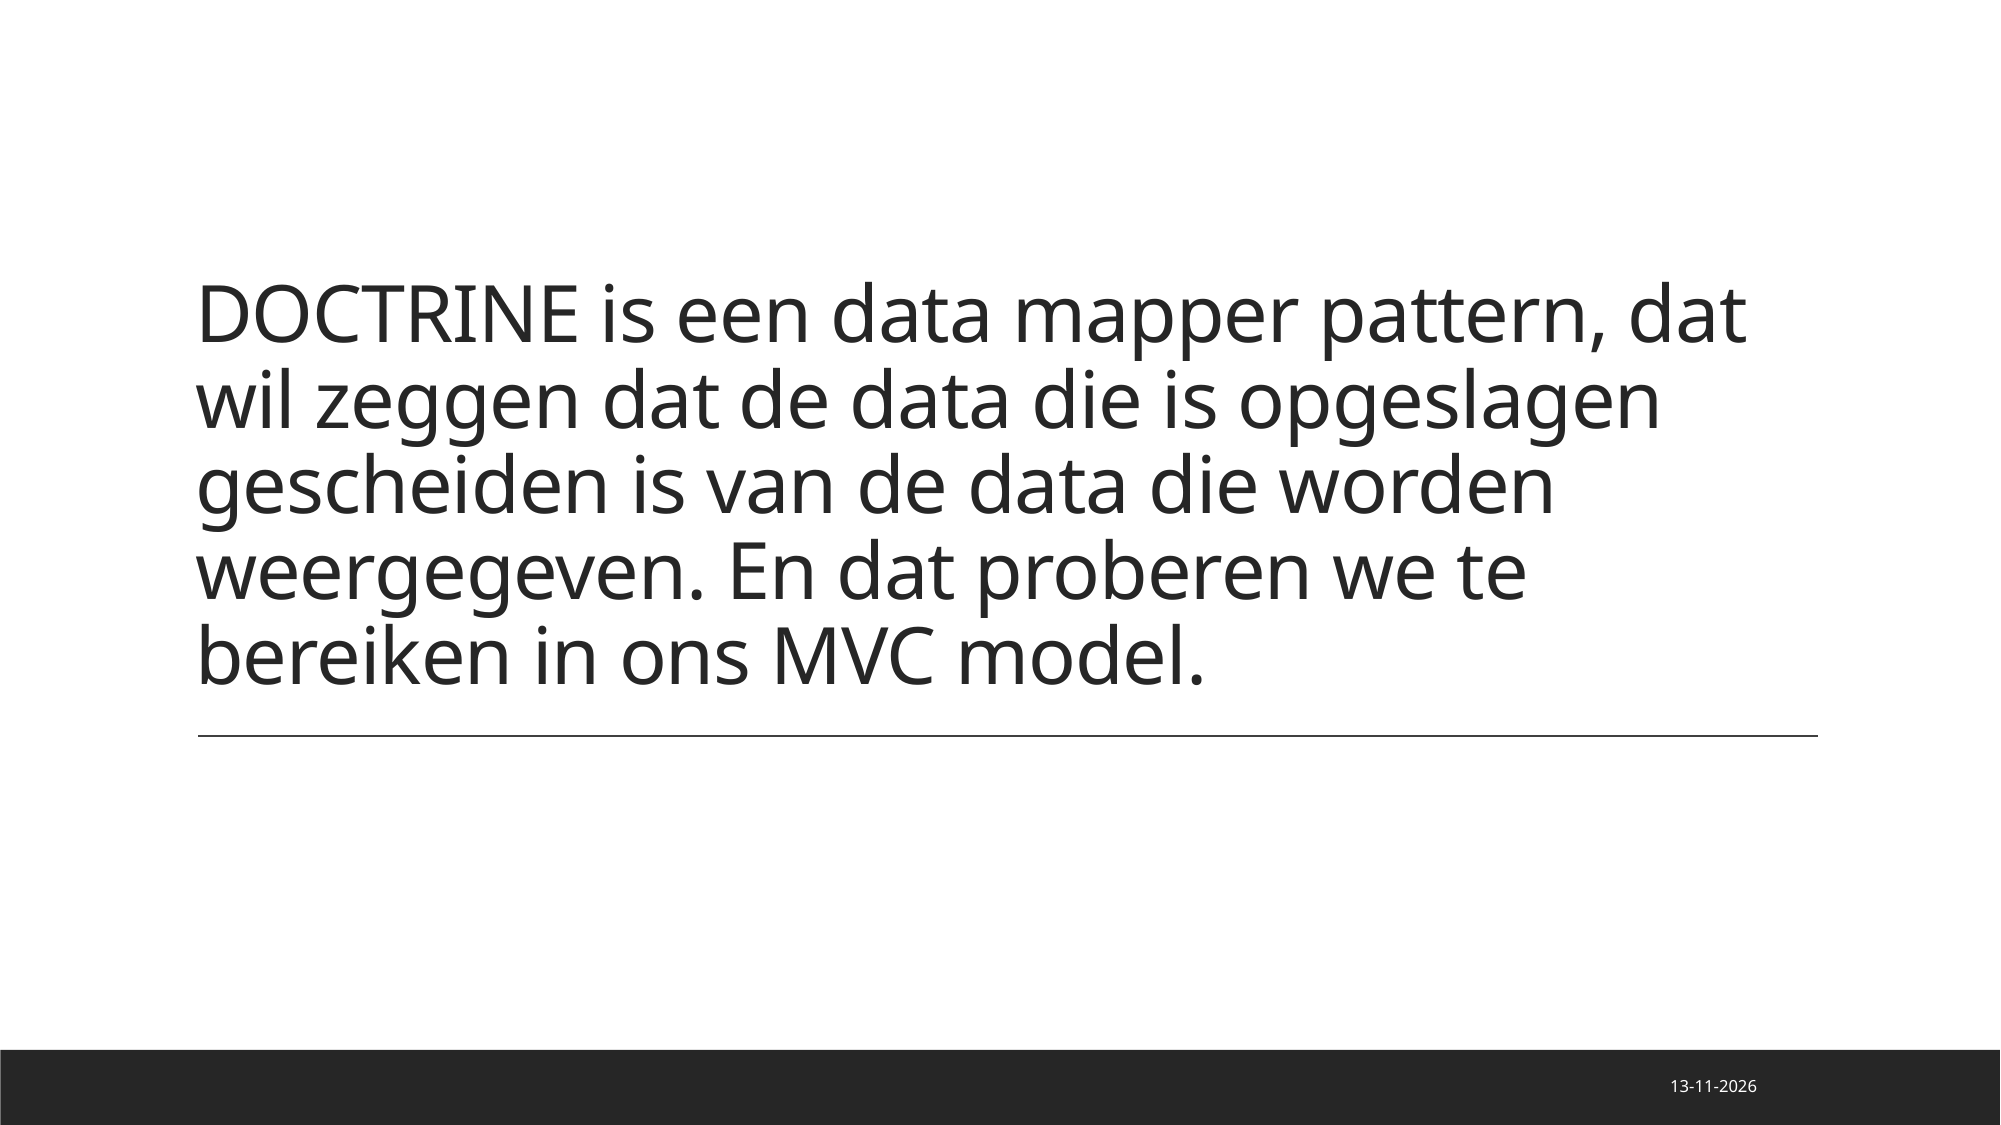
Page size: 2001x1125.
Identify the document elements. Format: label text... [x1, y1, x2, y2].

title DOCTRINE is een data mapper pattern, dat wil zeggen dat de data die is opgeslagen gescheiden is van de data die worden weergegeven. En dat proberen we te bereiken in ons MVC model. [180, 124, 1830, 710]
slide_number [1348, 1057, 1773, 1118]
